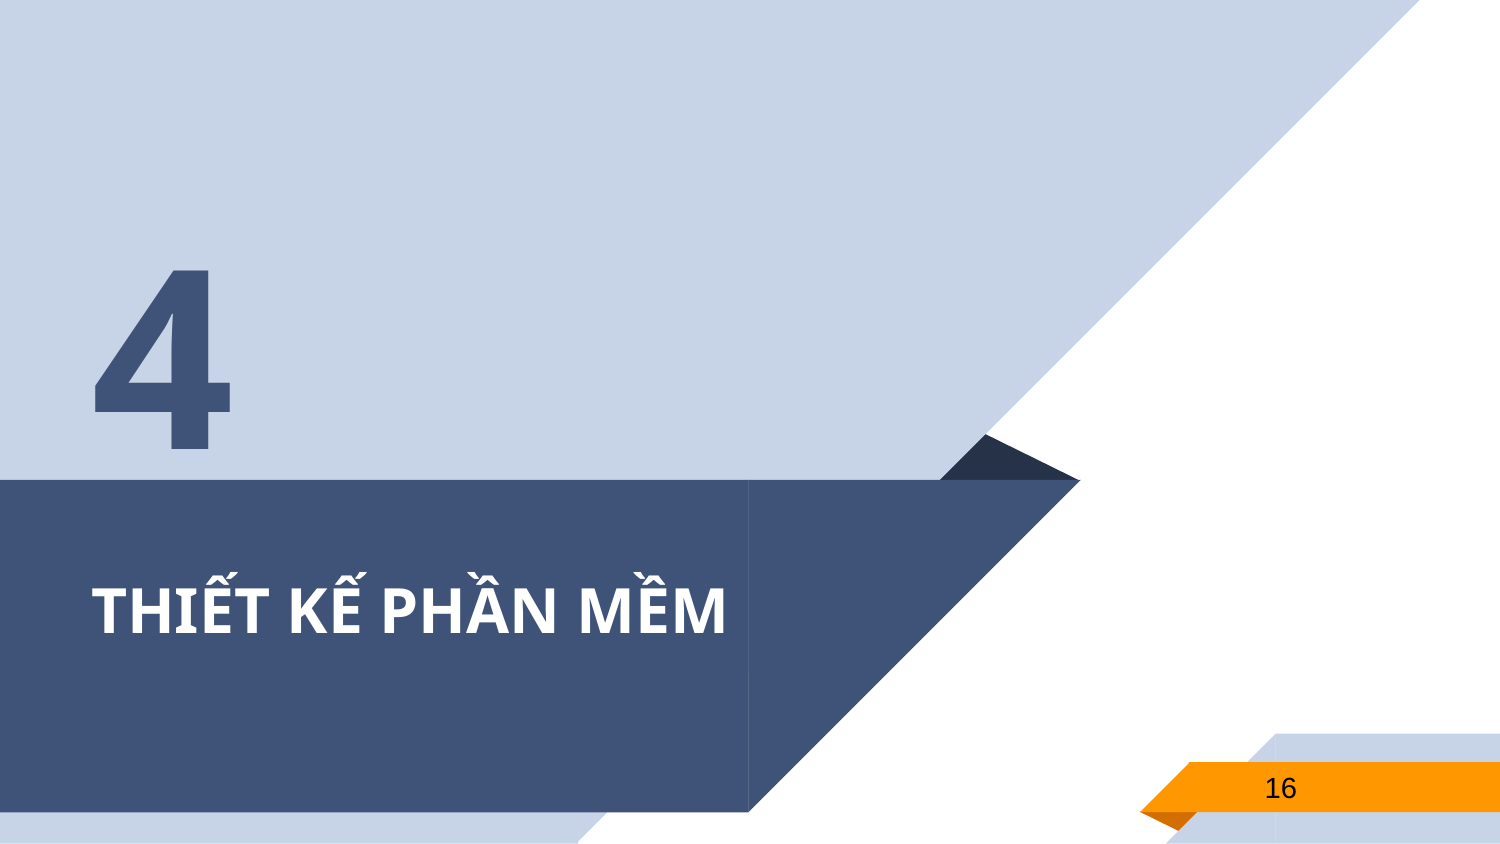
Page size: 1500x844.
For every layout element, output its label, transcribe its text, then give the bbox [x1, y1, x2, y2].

title THIẾT KẾ PHẦN MỀM [76, 470, 748, 662]
text_box 4 [76, 0, 434, 515]
slide_number 16 [1249, 760, 1494, 813]
